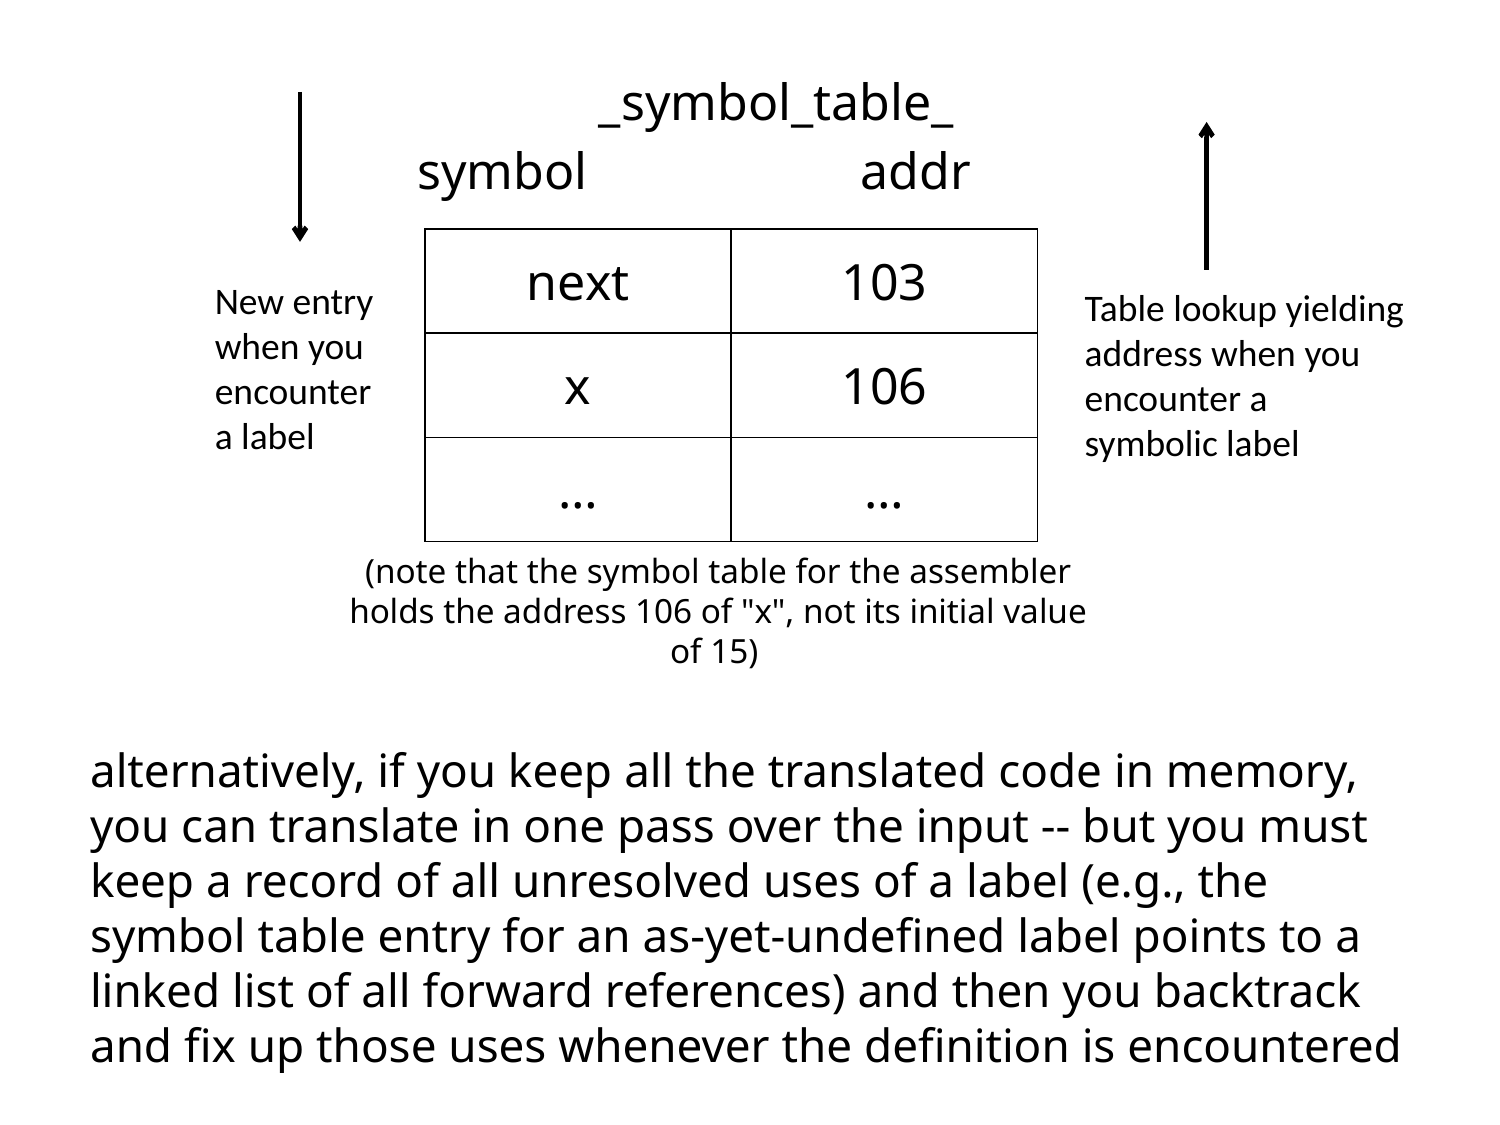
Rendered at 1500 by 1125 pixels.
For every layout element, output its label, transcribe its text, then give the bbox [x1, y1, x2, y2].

table_cell 106 [732, 334, 1037, 437]
text_box alternatively, if you keep all the translated code in memory, you can translate in one pass over the input -- but you must keep a record of all unresolved uses of a label (e.g., the symbol table entry for an as-yet-undefined label points to a linked list of all forward references) and then you backtrack and fix up those uses whenever the definition is encountered [74, 733, 1444, 1079]
text_box New entry when you encounter a label [200, 269, 400, 465]
table_cell x [426, 334, 730, 437]
table_cell … [732, 438, 1037, 541]
text_box Table lookup yielding address when you encounter a symbolic label [1069, 276, 1420, 472]
table_header next [426, 230, 730, 332]
table_cell … [426, 438, 730, 541]
list _symbol_table_ symbol addr [37, 62, 1450, 1063]
table_header 103 [732, 230, 1037, 332]
text_box (note that the symbol table for the assembler holds the address 106 of "x", not its initial value of 15) [324, 543, 1113, 678]
